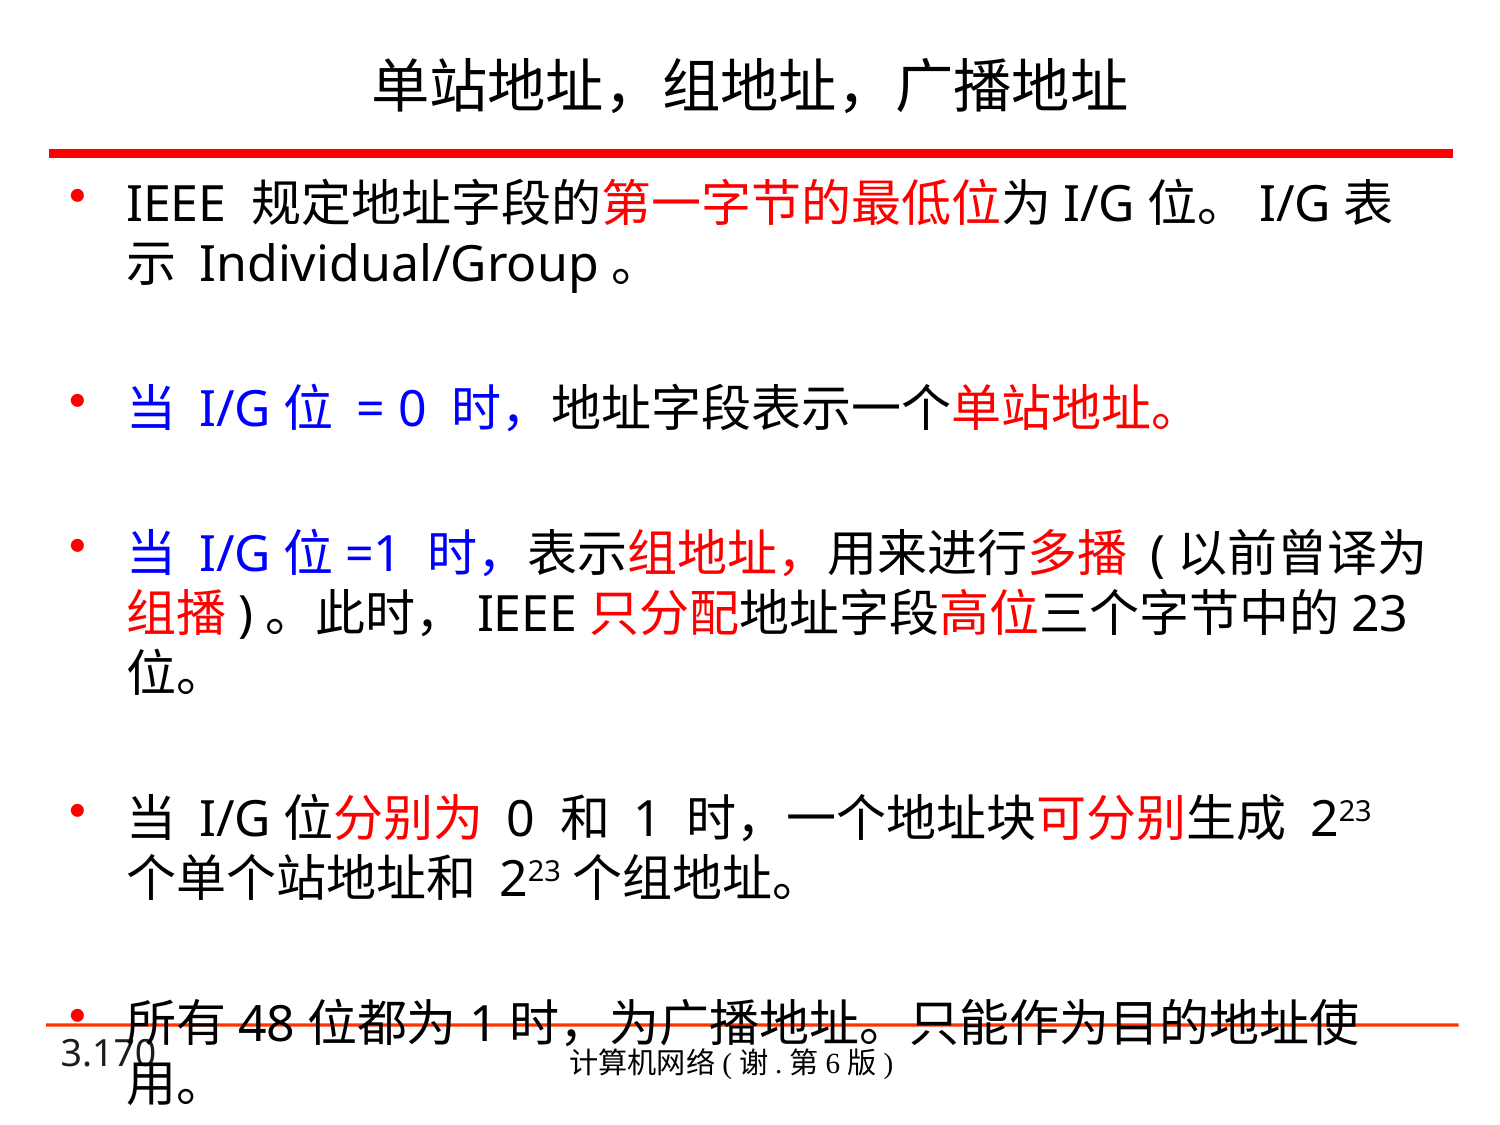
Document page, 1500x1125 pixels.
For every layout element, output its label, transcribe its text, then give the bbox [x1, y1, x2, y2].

list IEEE 规定地址字段的第一字节的最低位为I/G位。I/G表示 Individual/Group。 当 I/G位 = 0 时，地址字段表示一个单站地址。 当 I/G位=1 时，表示组地址，用来进行多播 (以前曾译为组播)。此时，IEEE只分配地址字段高位三个字节中的23位。 当 I/G位分别为 0 和 1 时，一个地址块可分别生成 223 个单个站地址和 223个组地址。 所有48位都为1时，为广播地址。只能作为目的地址使用。 [54, 163, 1447, 1009]
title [190, 1023, 216, 1027]
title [965, 1023, 981, 1027]
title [1328, 1023, 1354, 1027]
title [132, 1023, 147, 1027]
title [362, 1023, 381, 1027]
title 单站地址，组地址，广播地址 [53, 30, 1447, 138]
